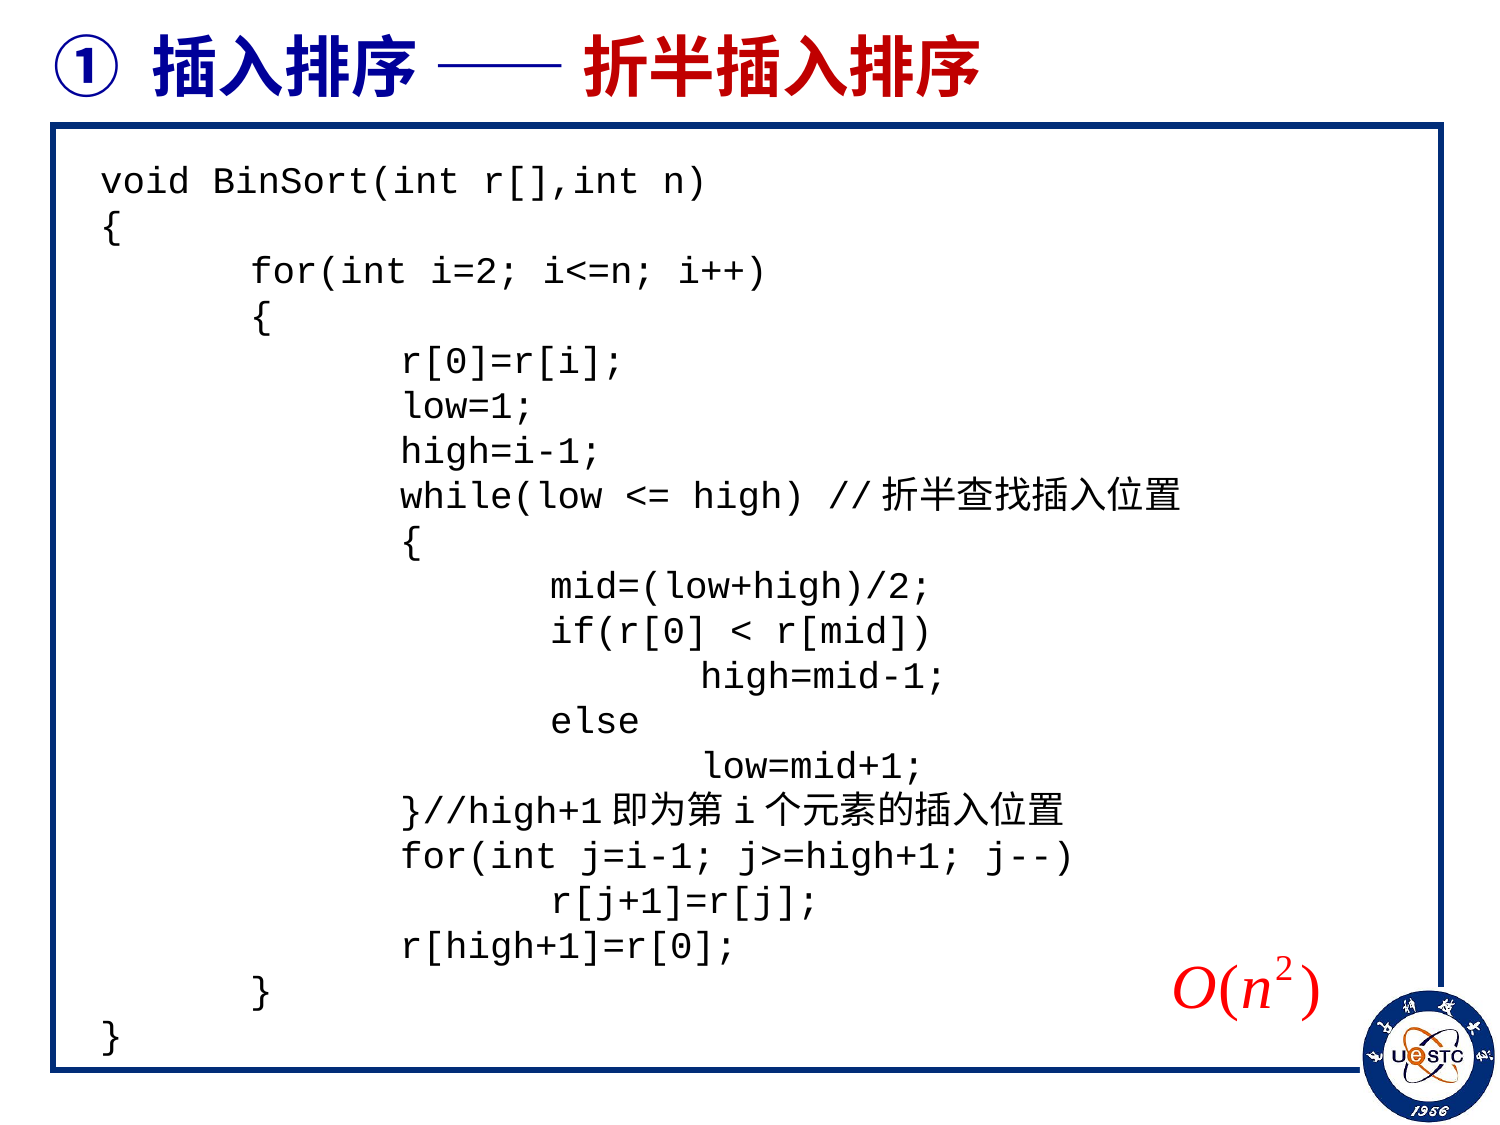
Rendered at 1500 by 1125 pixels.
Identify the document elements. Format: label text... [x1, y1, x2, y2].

text_box void BinSort(int r[],int n) { for(int i=2; i<=n; i++) { r[0]=r[i]; low=1; high=i-1; while(low <= high) //折半查找插入位置 { mid=(low+high)/2; if(r[0] < r[mid]) high=mid-1; else low=mid+1; }//high+1即为第i个元素的插入位置 for(int j=i-1; j>=high+1; j--) r[j+1]=r[j]; r[high+1]=r[0]; } } [85, 148, 1409, 1064]
picture [1359, 987, 1498, 1125]
title ① 插入排序 —— 折半插入排序 [52, 18, 1442, 112]
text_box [1163, 940, 1333, 1035]
